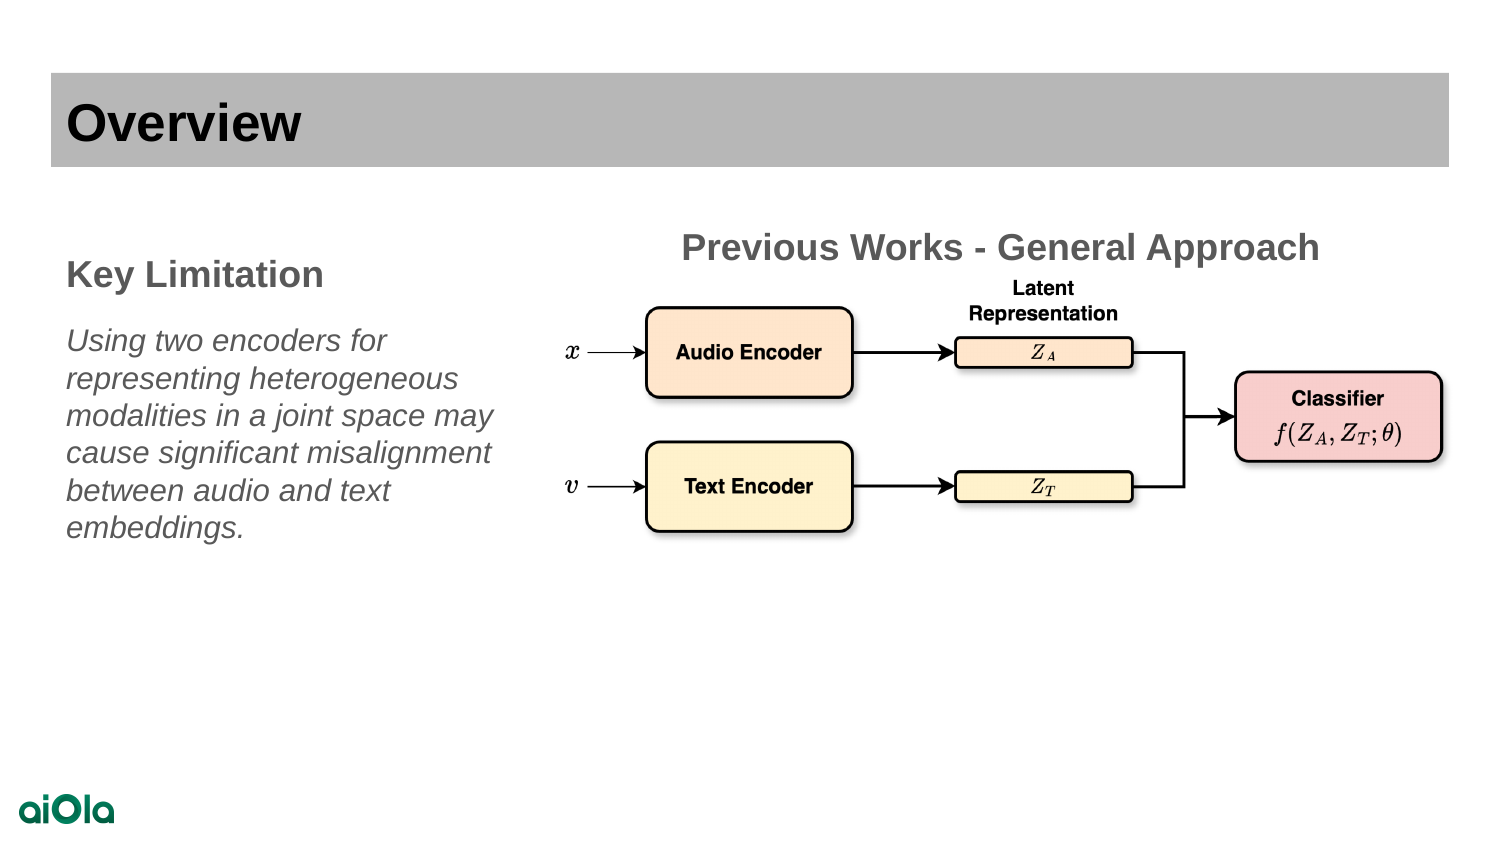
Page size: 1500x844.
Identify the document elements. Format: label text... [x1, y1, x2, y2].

picture [556, 274, 1455, 544]
title Overview [51, 72, 1449, 167]
text_box Previous Works - General Approach [666, 201, 1345, 261]
text_box Key Limitation Using two encoders for representing heterogeneous modalities in a joint space may cause significant misalignment between audio and text embeddings. [51, 235, 544, 461]
picture [19, 793, 114, 824]
